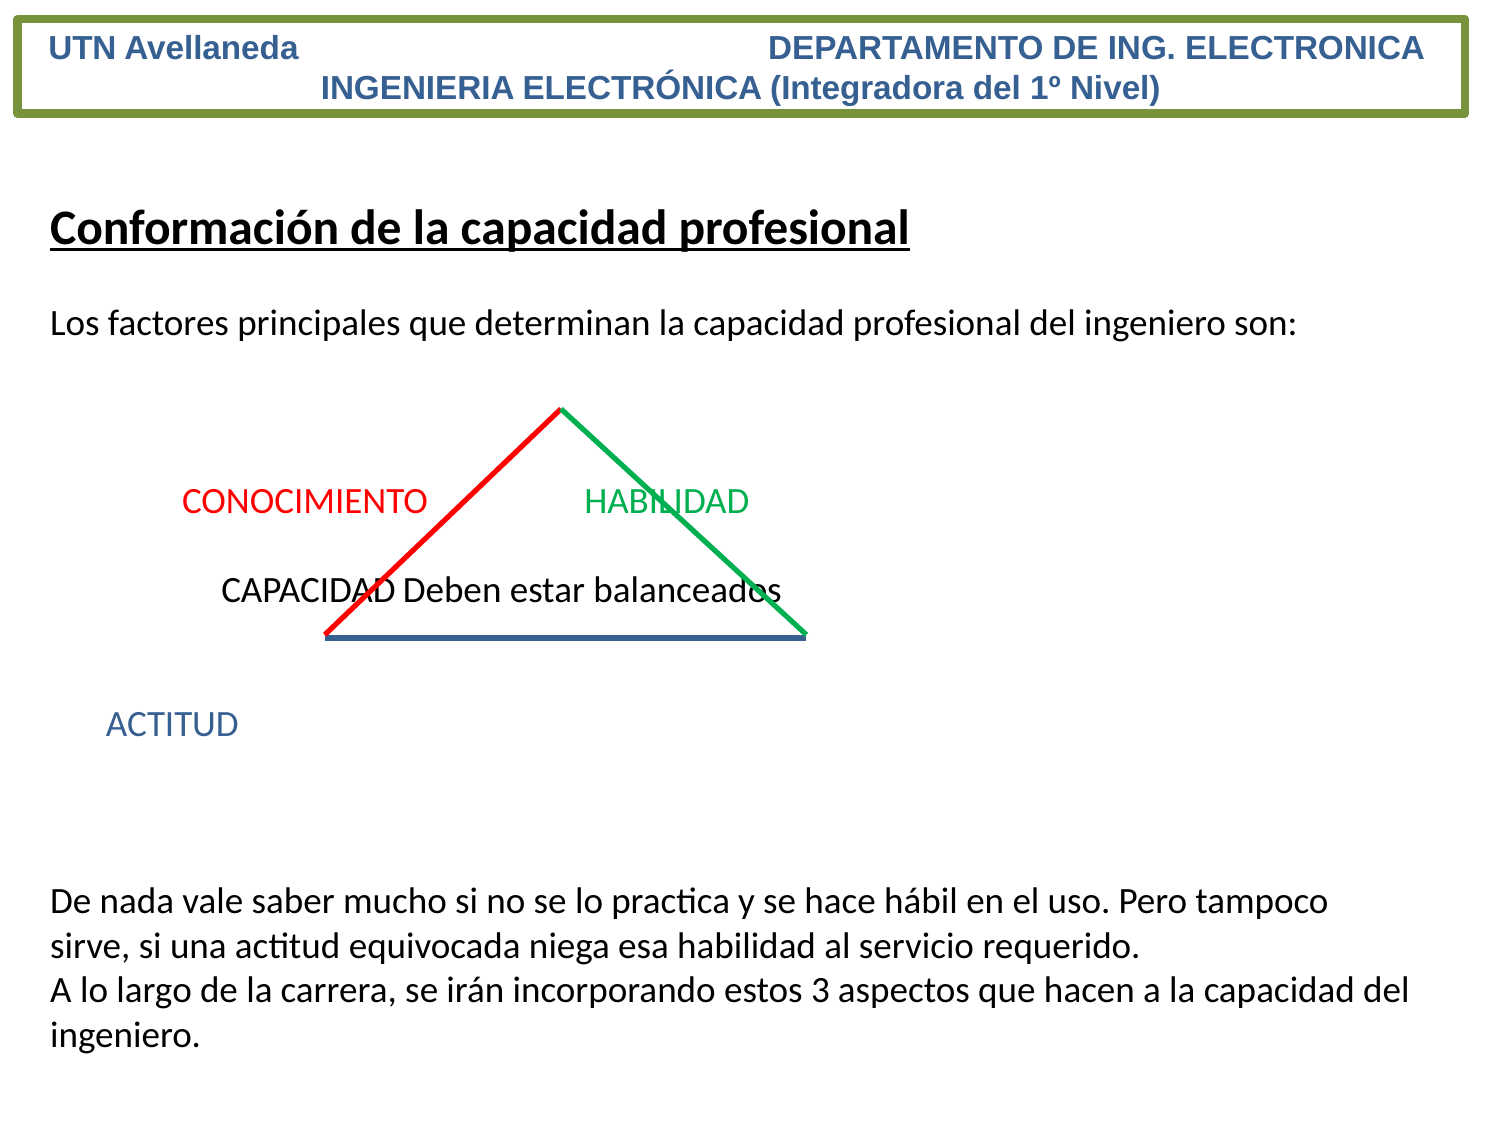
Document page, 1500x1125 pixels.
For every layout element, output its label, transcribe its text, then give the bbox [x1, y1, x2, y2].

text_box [324, 408, 559, 636]
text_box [560, 408, 807, 636]
list Conformación de la capacidad profesional Los factores principales que determinan la capacidad profesional del ingeniero son: CONOCIMIENTO HABILIDAD CAPACIDAD Deben estar balanceados ACTITUD De nada vale saber mucho si no se lo practica y se hace hábil en el uso. Pero tampoco sirve, si una actitud equivocada niega esa habilidad al servicio requerido. A lo largo de la carrera, se irán incorporando estos 3 aspectos que hacen a la capacidad del ingeniero. [35, 187, 1425, 1067]
text_box UTN Avellaneda DEPARTAMENTO DE ING. ELECTRONICA INGENIERIA ELECTRÓNICA (Integradora del 1º Nivel) [17, 19, 1465, 114]
